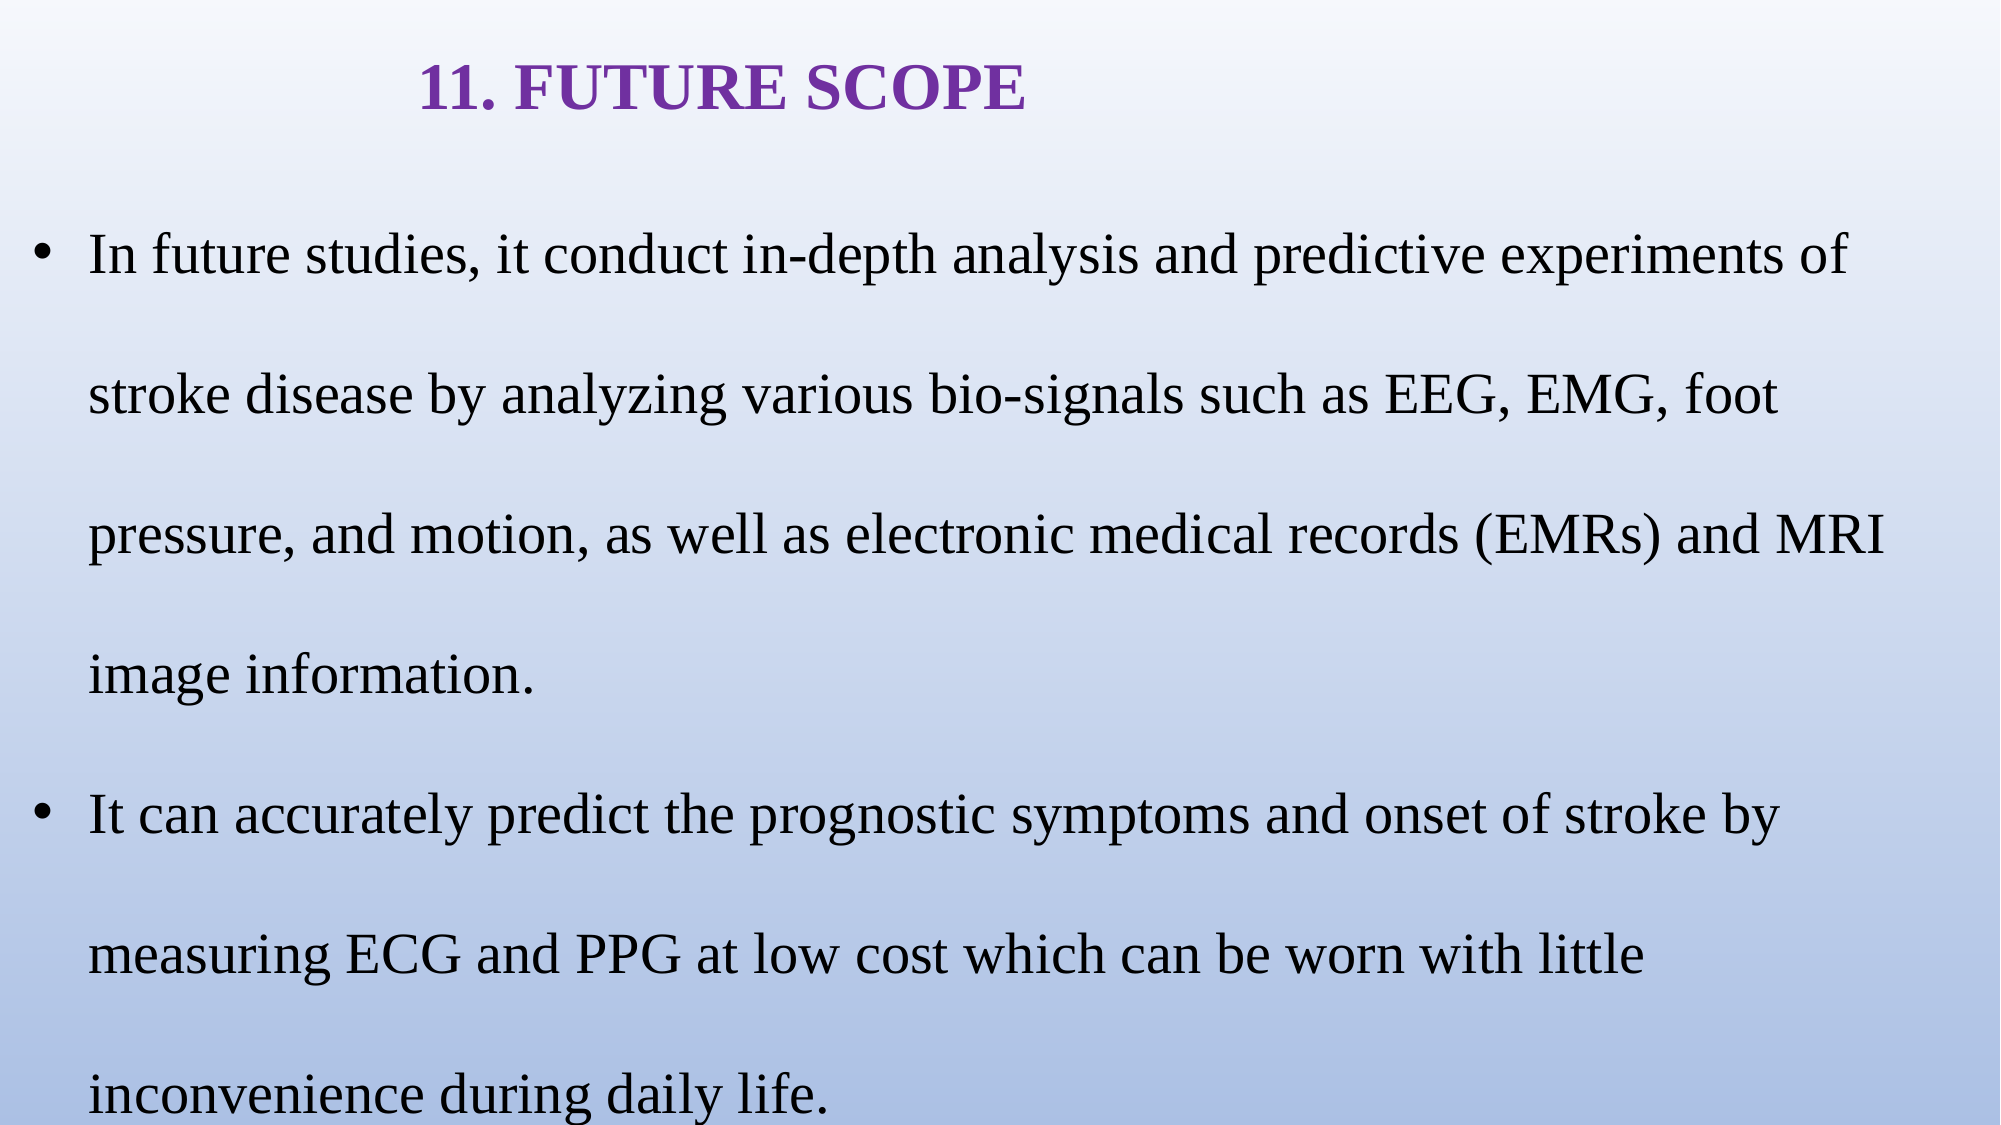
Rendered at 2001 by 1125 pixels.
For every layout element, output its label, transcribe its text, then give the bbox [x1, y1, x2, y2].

text_box 11. FUTURE SCOPE [402, 35, 1261, 130]
text_box In future studies, it conduct in-depth analysis and predictive experiments of stroke disease by analyzing various bio-signals such as EEG, EMG, foot pressure, and motion, as well as electronic medical records (EMRs) and MRI image information. It can accurately predict the prognostic symptoms and onset of stroke by measuring ECG and PPG at low cost which can be worn with little inconvenience during daily life. [17, 138, 1929, 1125]
